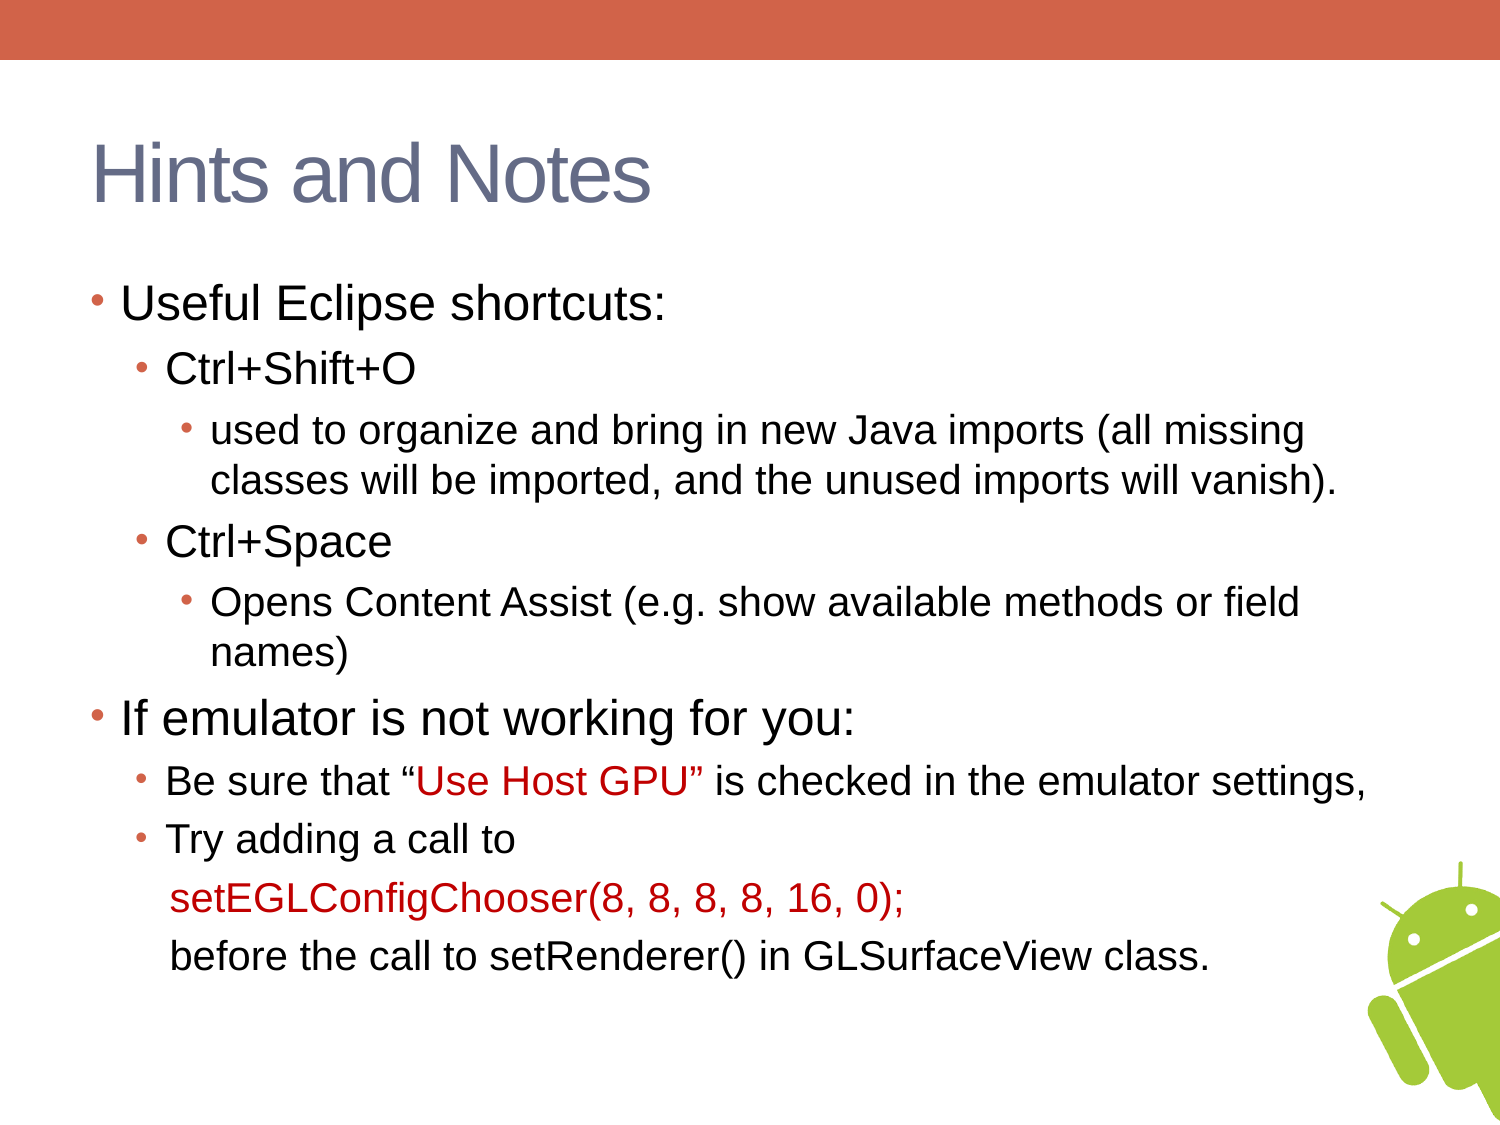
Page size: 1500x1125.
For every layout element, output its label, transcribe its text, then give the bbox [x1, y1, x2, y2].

picture [1362, 860, 1500, 1125]
list Useful Eclipse shortcuts: Ctrl+Shift+O used to organize and bring in new Java imports (all missing classes will be imported, and the unused imports will vanish). Ctrl+Space Opens Content Assist (e.g. show available methods or field names) If emulator is not working for you: Be sure that “Use Host GPU” is checked in the emulator settings, Try adding a call to setEGLConfigChooser(8, 8, 8, 8, 16, 0); before the call to setRenderer() in GLSurfaceView class. [75, 262, 1425, 1063]
title Hints and Notes [75, 87, 1425, 250]
